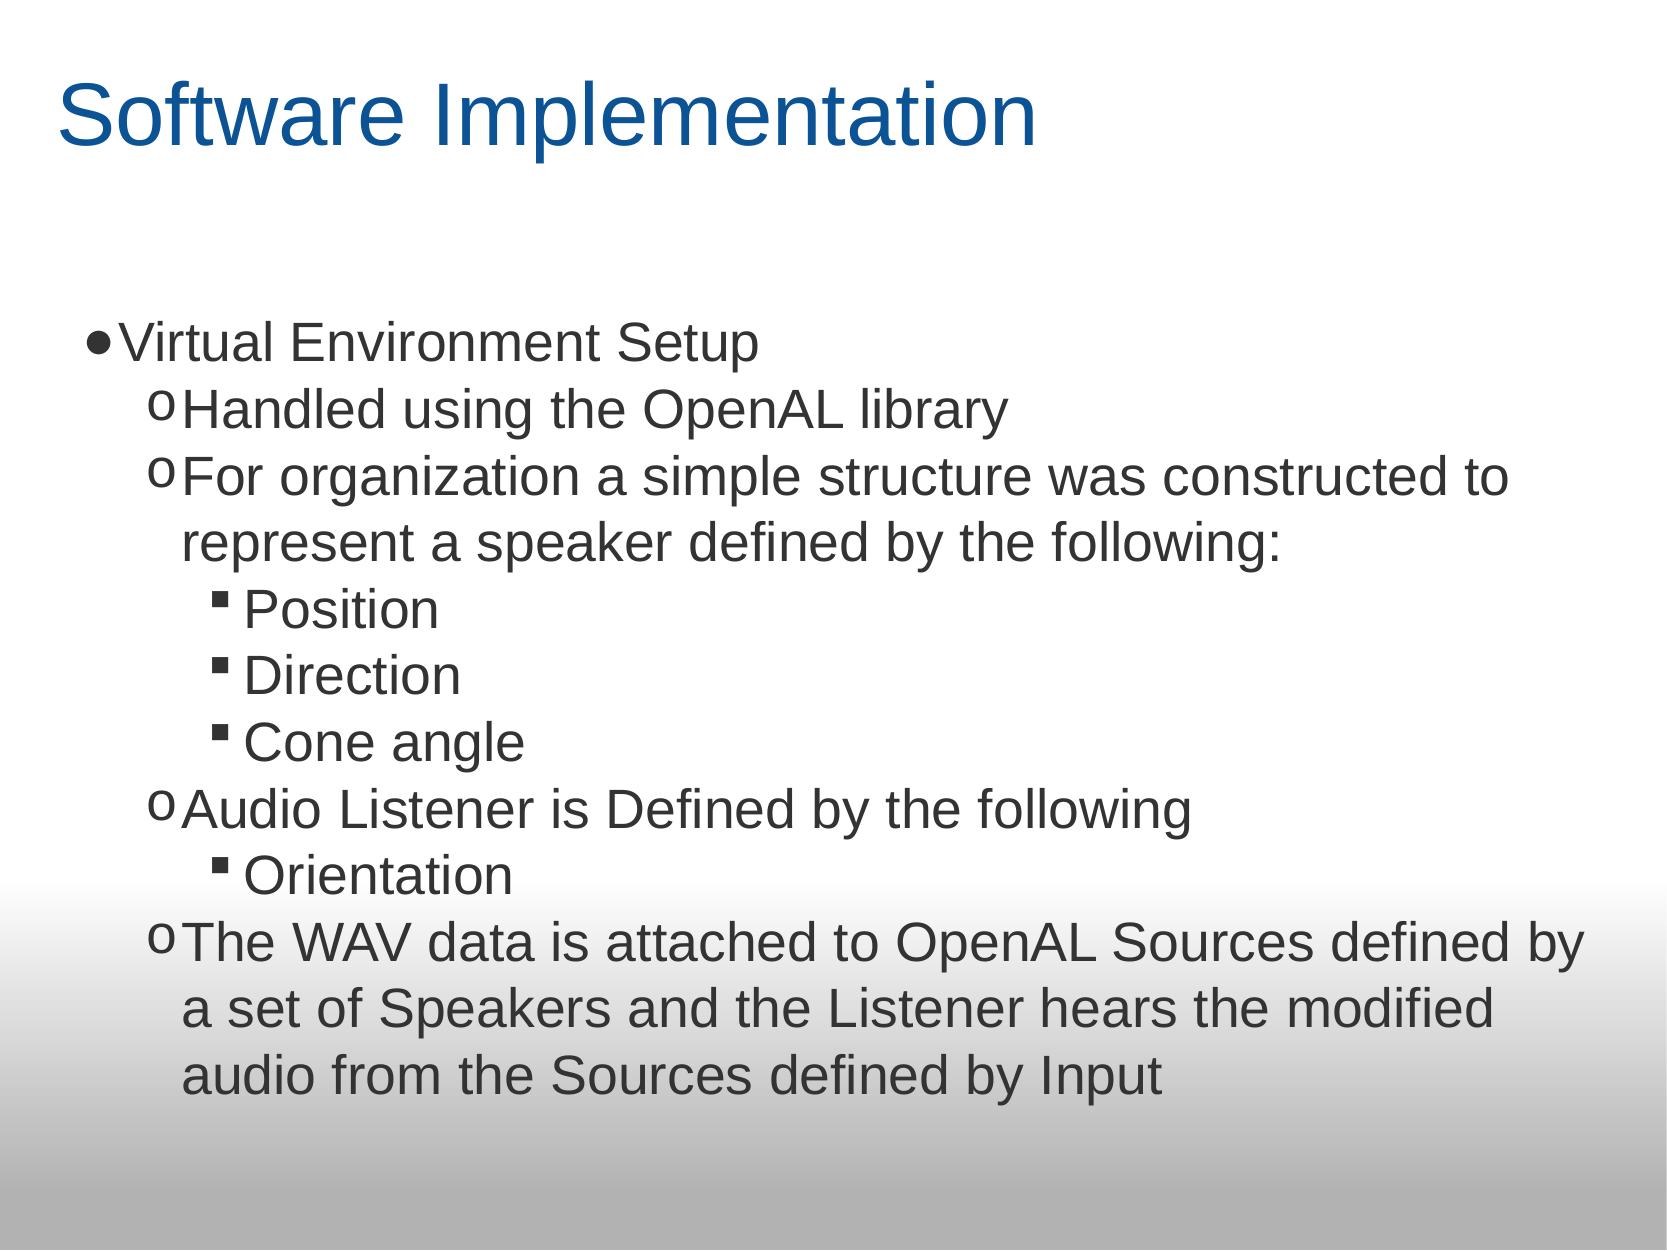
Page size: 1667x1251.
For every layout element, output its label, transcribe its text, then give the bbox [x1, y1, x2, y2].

picture [0, 0, 1667, 1250]
title Software Implementation [50, 50, 1630, 213]
list Virtual Environment Setup Handled using the OpenAL library For organization a simple structure was constructed to represent a speaker defined by the following: Position Direction Cone angle Audio Listener is Defined by the following Orientation The WAV data is attached to OpenAL Sources defined by a set of Speakers and the Listener hears the modified audio from the Sources defined by Input [50, 300, 1630, 1213]
